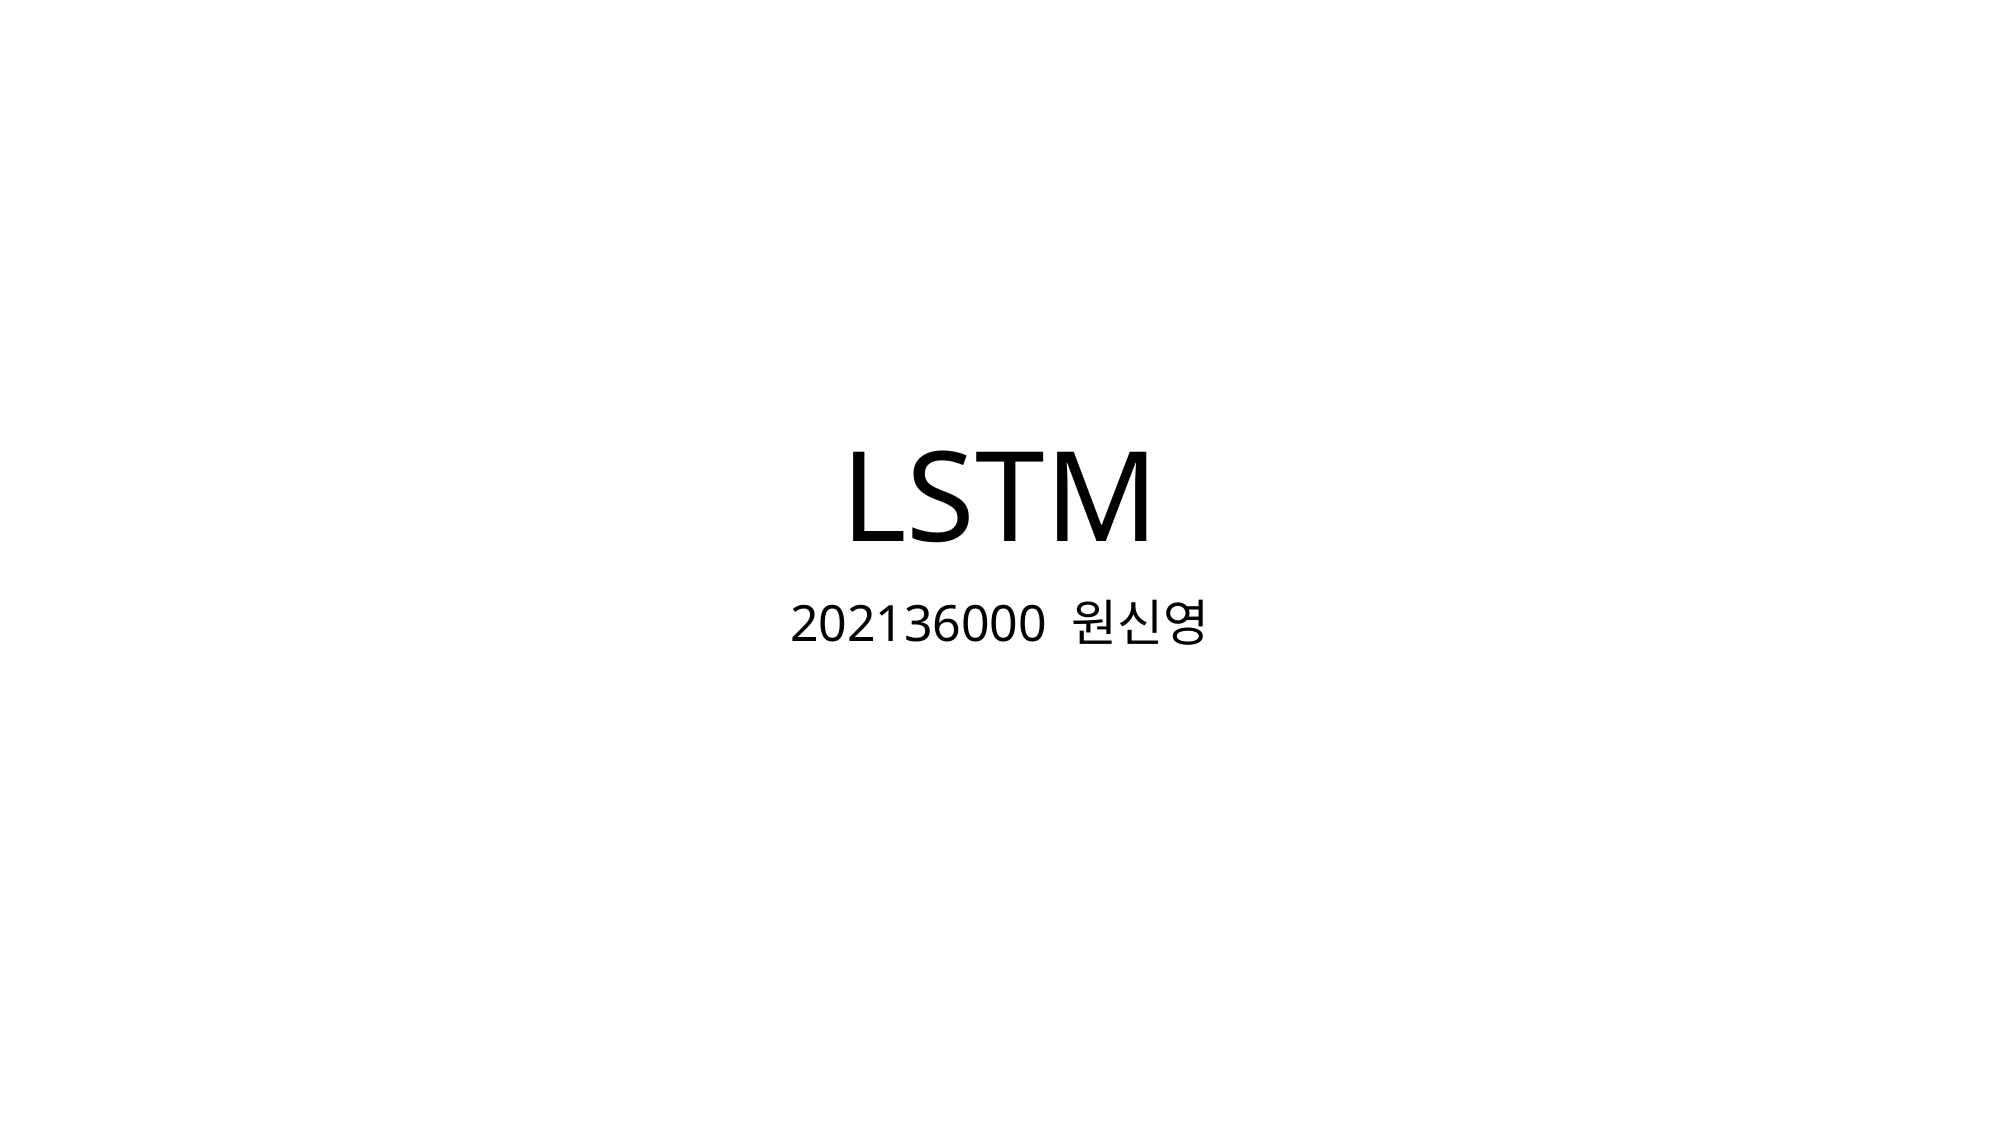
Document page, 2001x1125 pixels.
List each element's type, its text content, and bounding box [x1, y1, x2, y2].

title LSTM [249, 184, 1750, 576]
subtitle 202136000 원신영 [249, 590, 1750, 863]
